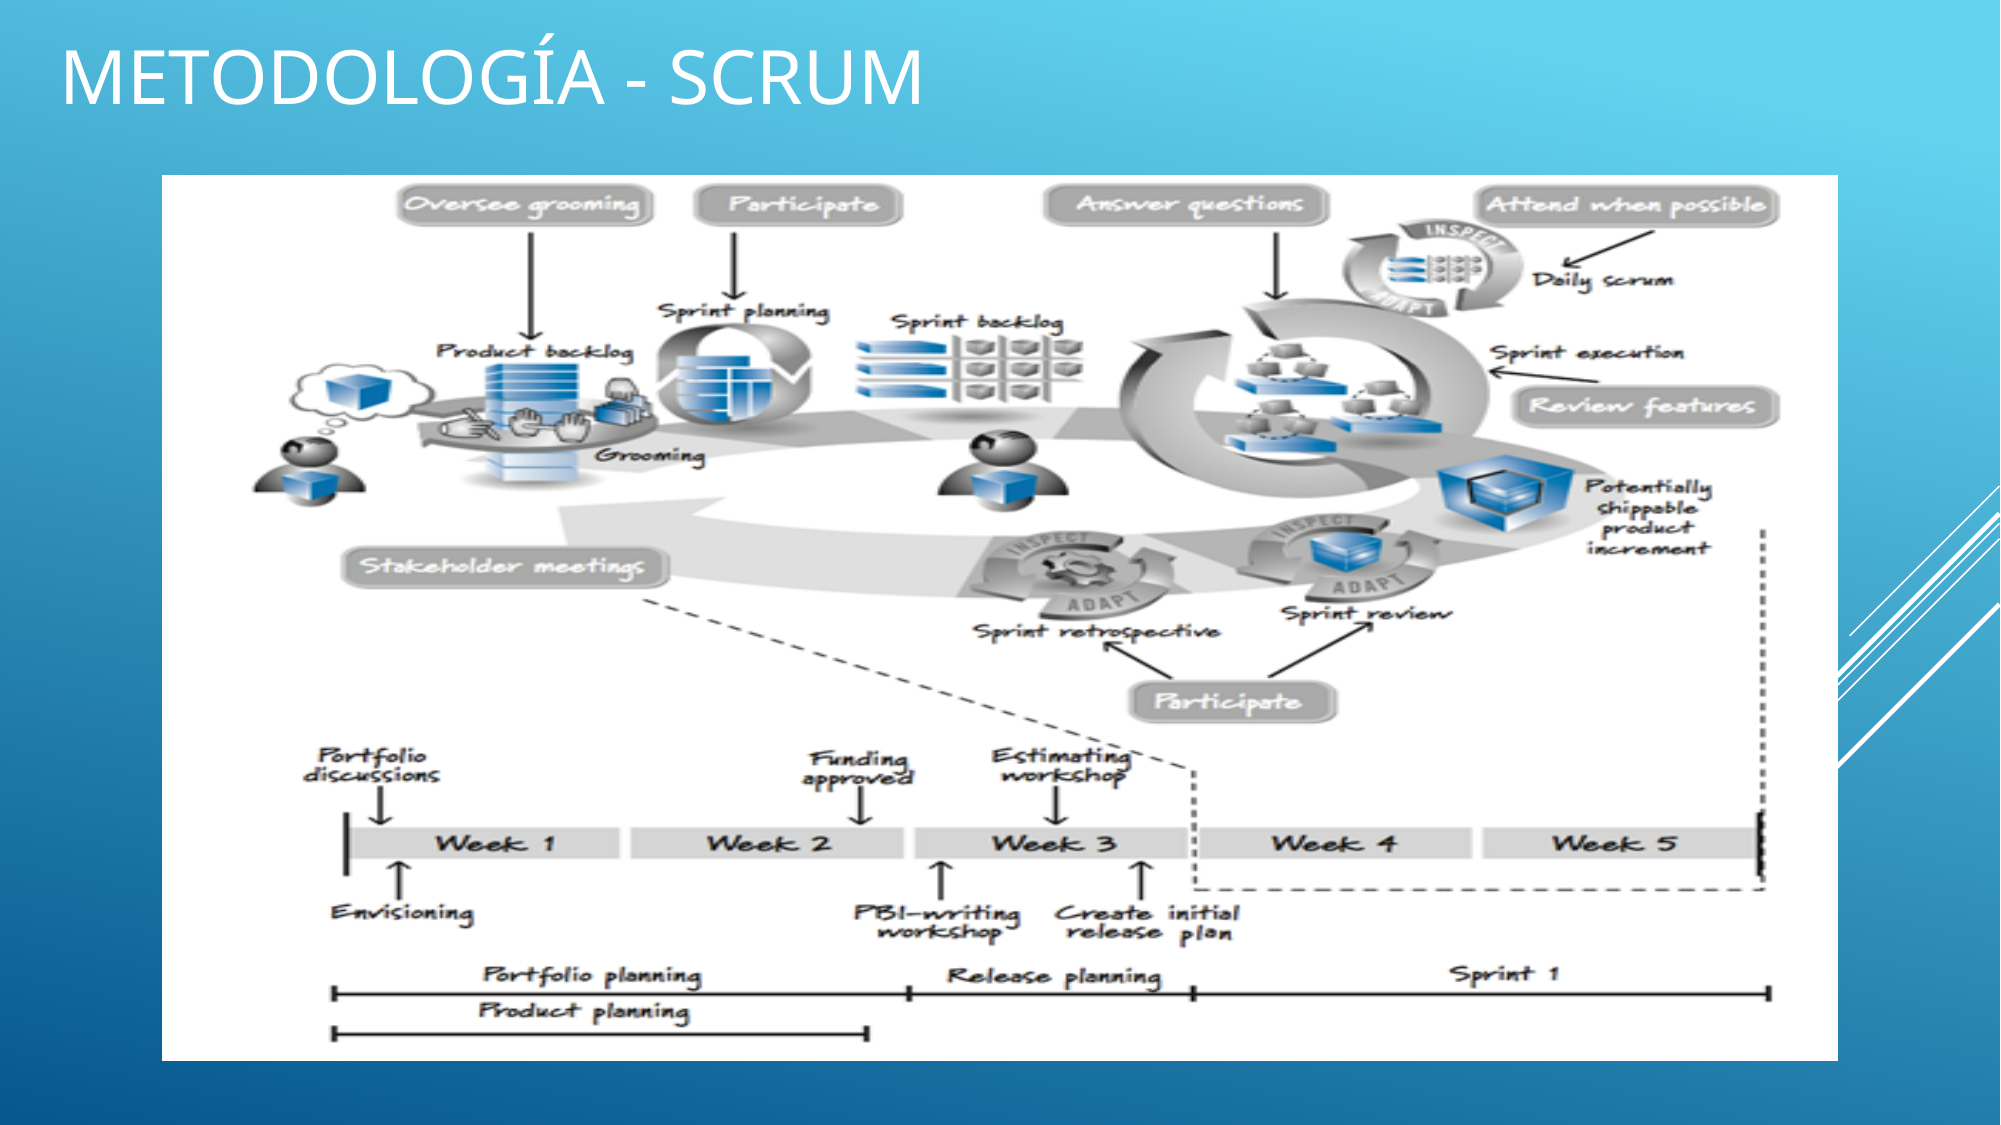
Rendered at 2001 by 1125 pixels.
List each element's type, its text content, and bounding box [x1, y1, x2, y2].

picture [162, 175, 1838, 1062]
title METODOLOGÍA - SCRUM [44, 0, 1742, 149]
